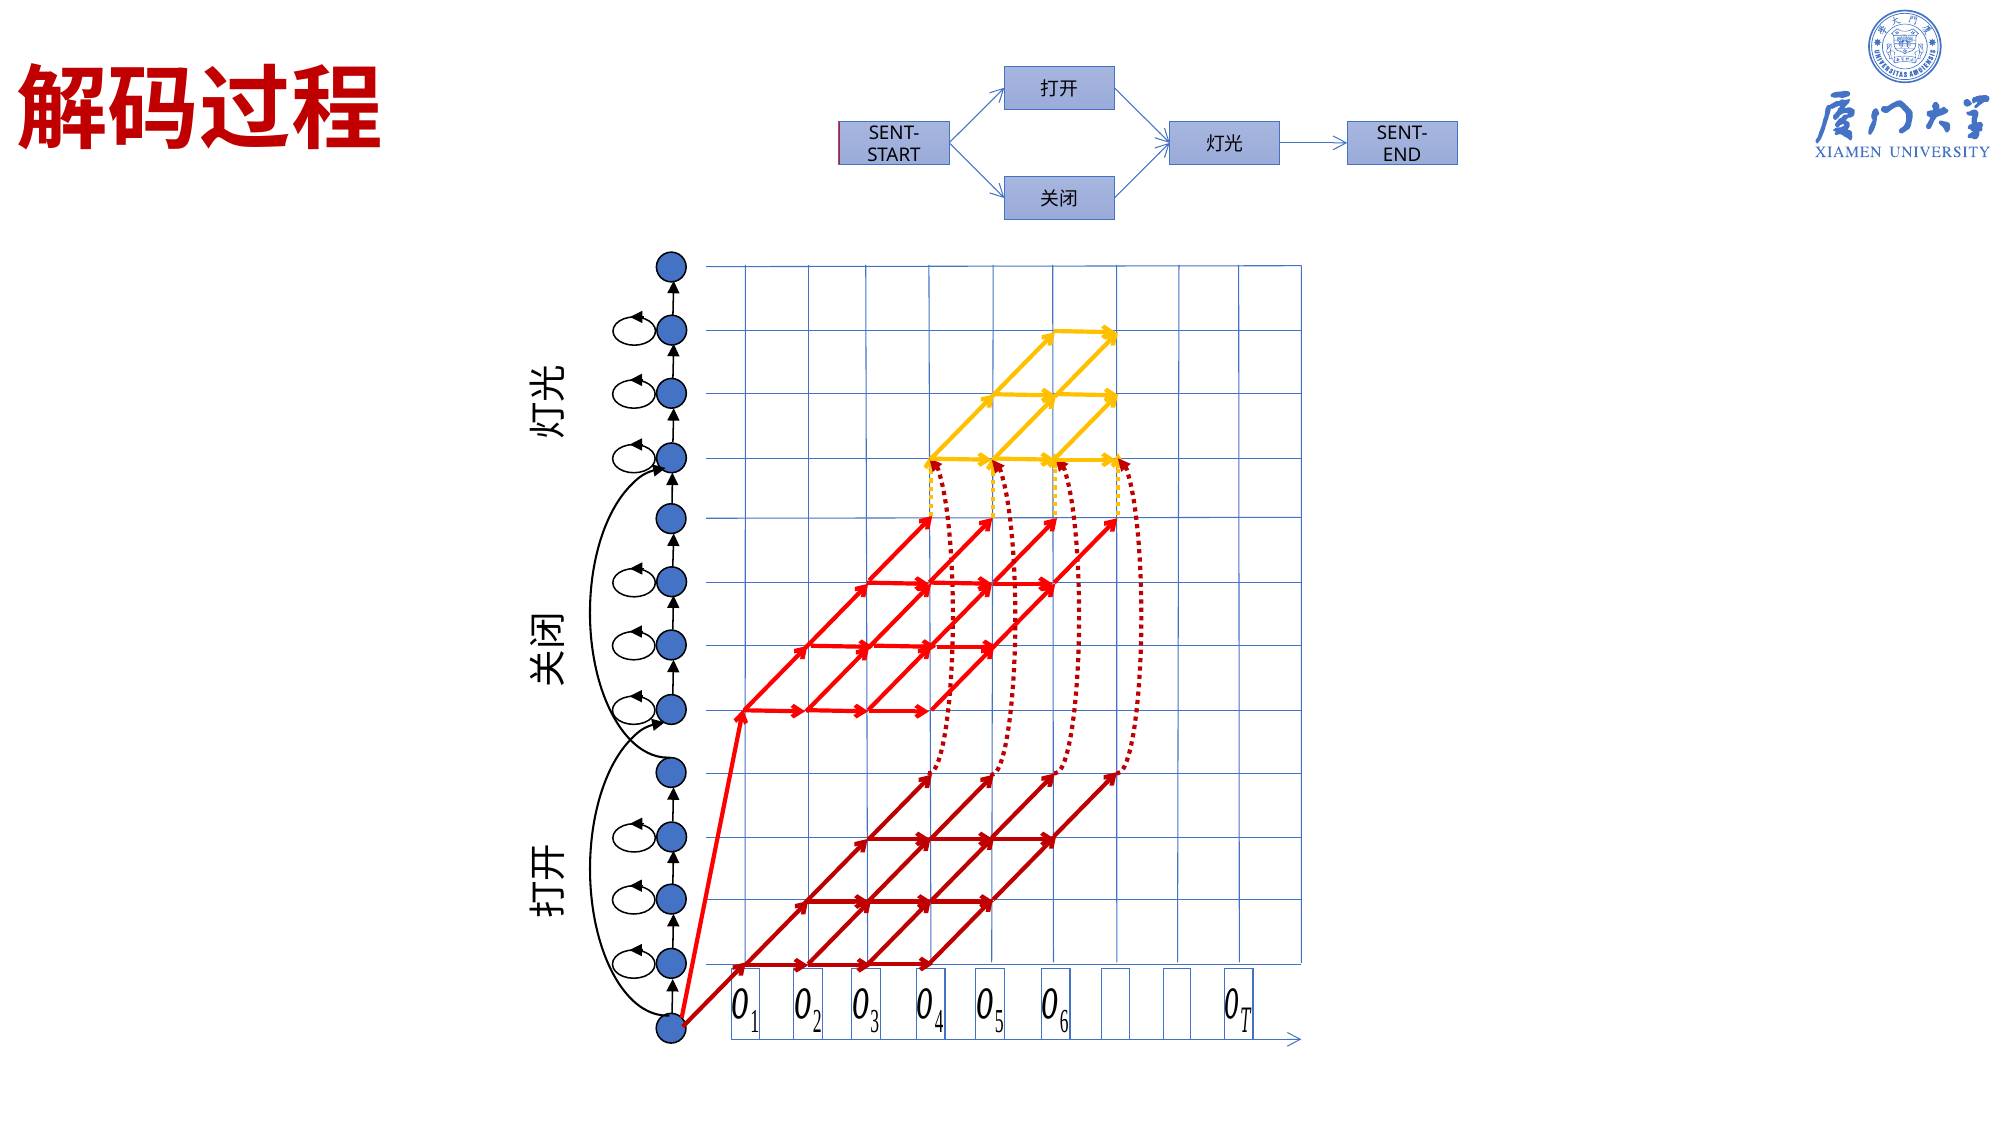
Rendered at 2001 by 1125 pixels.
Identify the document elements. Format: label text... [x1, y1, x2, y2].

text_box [1054, 394, 1118, 459]
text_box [806, 647, 868, 710]
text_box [1054, 518, 1118, 583]
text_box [745, 900, 809, 965]
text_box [867, 899, 929, 964]
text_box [808, 902, 867, 964]
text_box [929, 898, 993, 963]
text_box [992, 395, 1054, 458]
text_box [804, 838, 867, 904]
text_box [991, 332, 1054, 397]
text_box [1054, 332, 1118, 394]
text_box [867, 840, 931, 899]
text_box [868, 584, 928, 645]
title 解码过程 [1, 3, 1727, 221]
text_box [516, 252, 1302, 1044]
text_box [931, 840, 993, 898]
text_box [805, 583, 868, 649]
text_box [838, 66, 1458, 220]
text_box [931, 394, 992, 458]
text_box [1053, 772, 1117, 837]
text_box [928, 583, 992, 649]
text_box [868, 645, 931, 711]
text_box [991, 773, 1053, 838]
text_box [931, 645, 995, 711]
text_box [929, 517, 993, 583]
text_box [993, 835, 1057, 900]
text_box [744, 645, 806, 710]
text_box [993, 517, 1058, 583]
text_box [869, 515, 930, 581]
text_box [930, 774, 991, 838]
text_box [992, 583, 1056, 649]
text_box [868, 774, 930, 837]
